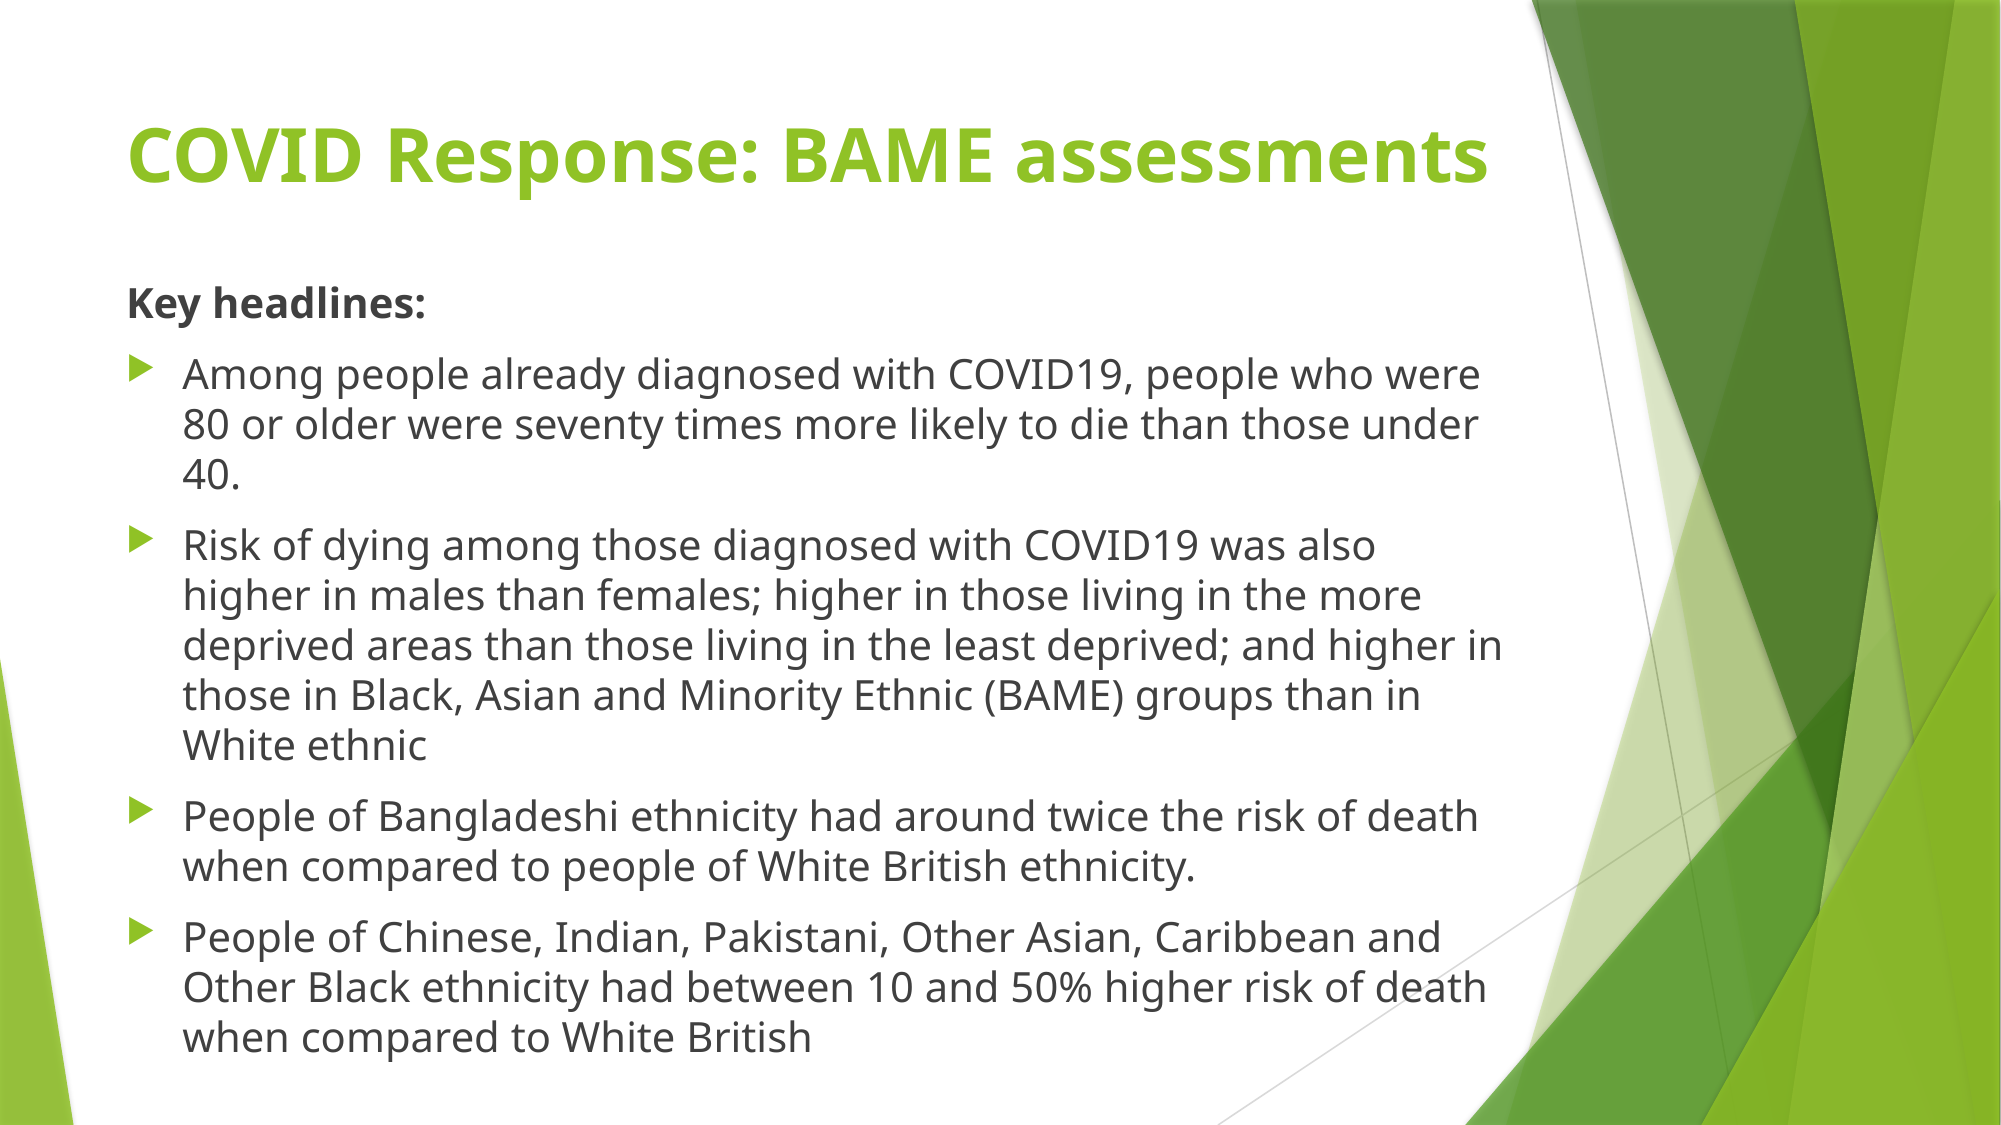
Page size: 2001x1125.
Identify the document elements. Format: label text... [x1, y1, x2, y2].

list Key headlines: Among people already diagnosed with COVID19, people who were 80 or older were seventy times more likely to die than those under 40. Risk of dying among those diagnosed with COVID19 was also higher in males than females; higher in those living in the more deprived areas than those living in the least deprived; and higher in those in Black, Asian and Minority Ethnic (BAME) groups than in White ethnic People of Bangladeshi ethnicity had around twice the risk of death when compared to people of White British ethnicity. People of Chinese, Indian, Pakistani, Other Asian, Caribbean and Other Black ethnicity had between 10 and 50% higher risk of death when compared to White British [111, 269, 1522, 1125]
title COVID Response: BAME assessments [111, 99, 1522, 269]
